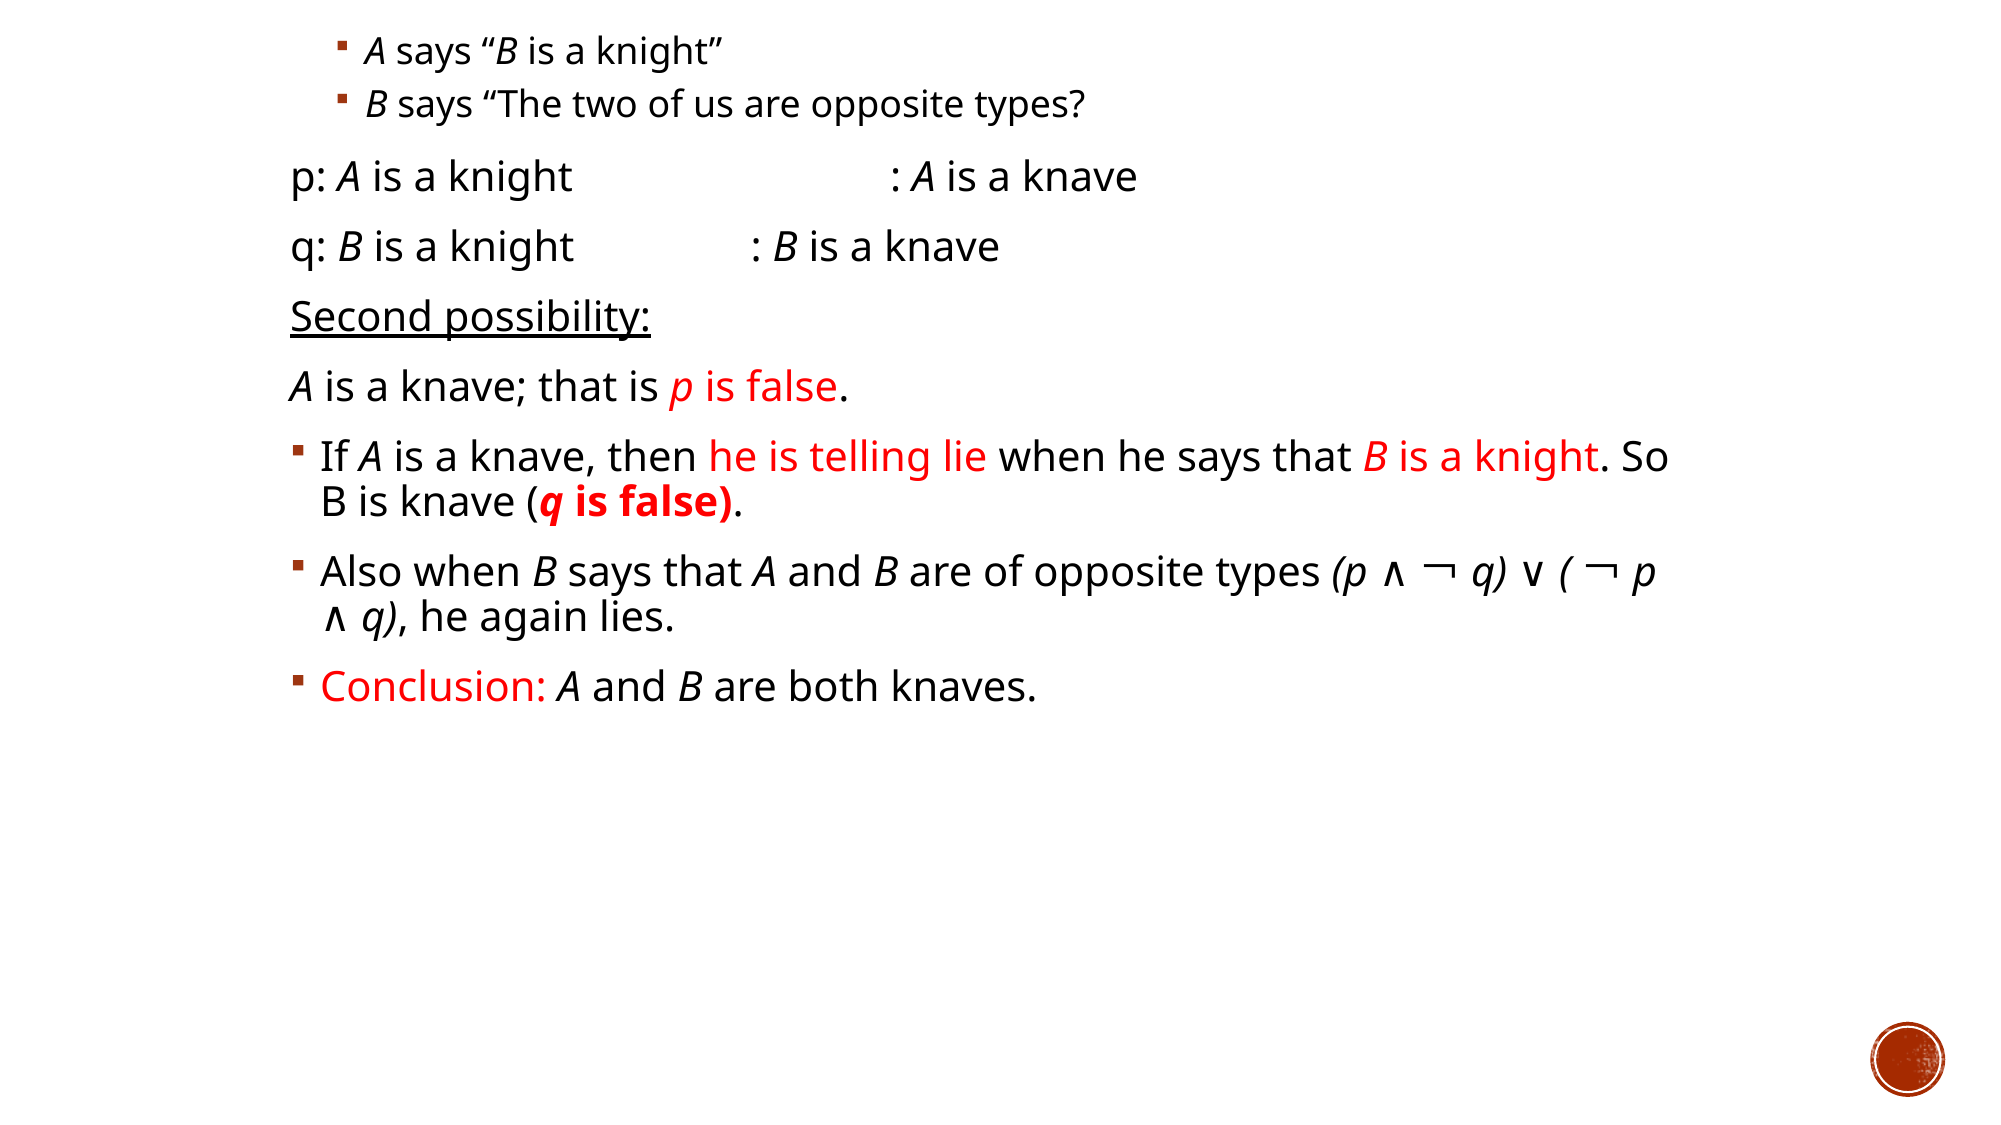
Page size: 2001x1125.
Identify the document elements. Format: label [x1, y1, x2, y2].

slide_number [1855, 1028, 1961, 1089]
